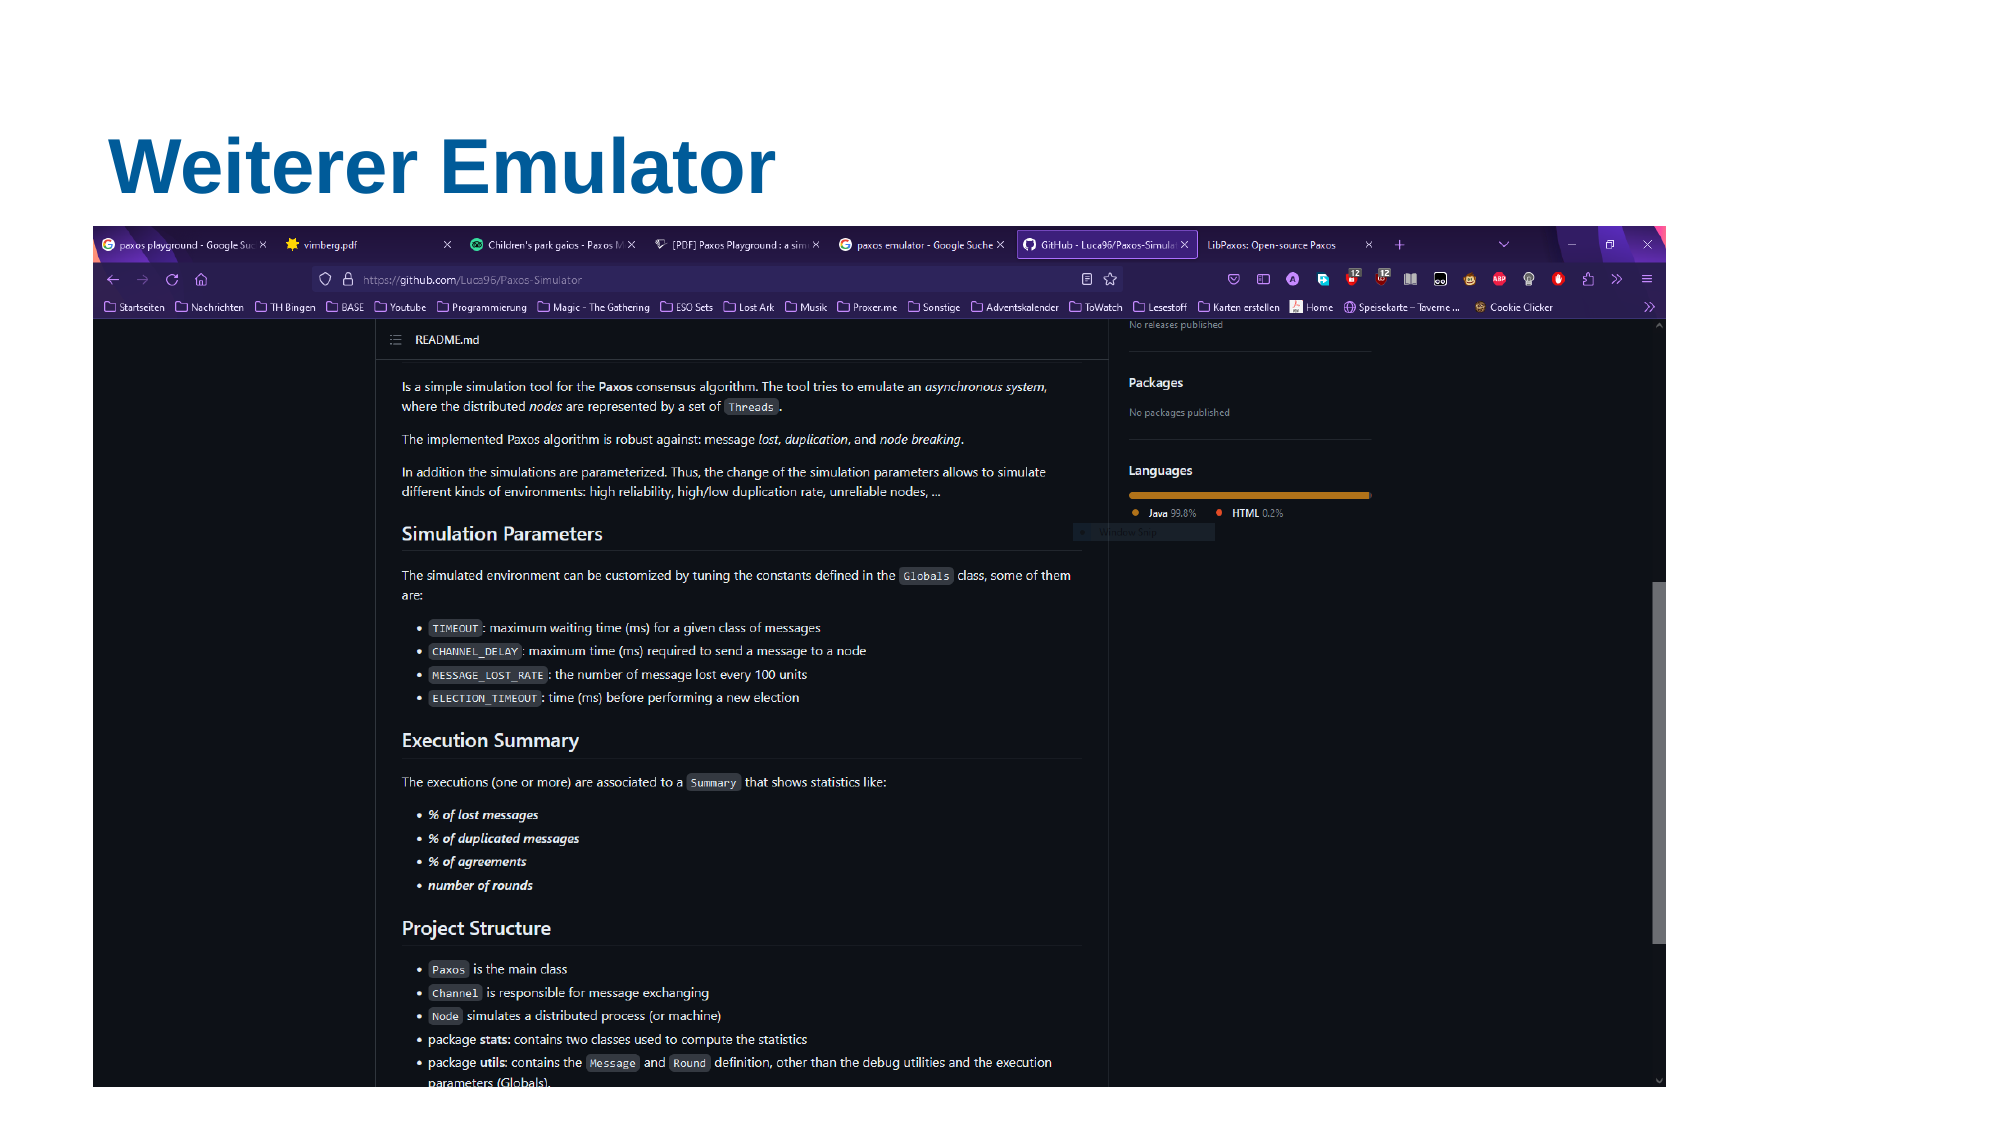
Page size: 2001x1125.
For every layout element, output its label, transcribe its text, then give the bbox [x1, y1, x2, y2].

title Weiterer Emulator [93, 59, 1413, 226]
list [93, 226, 1666, 1087]
